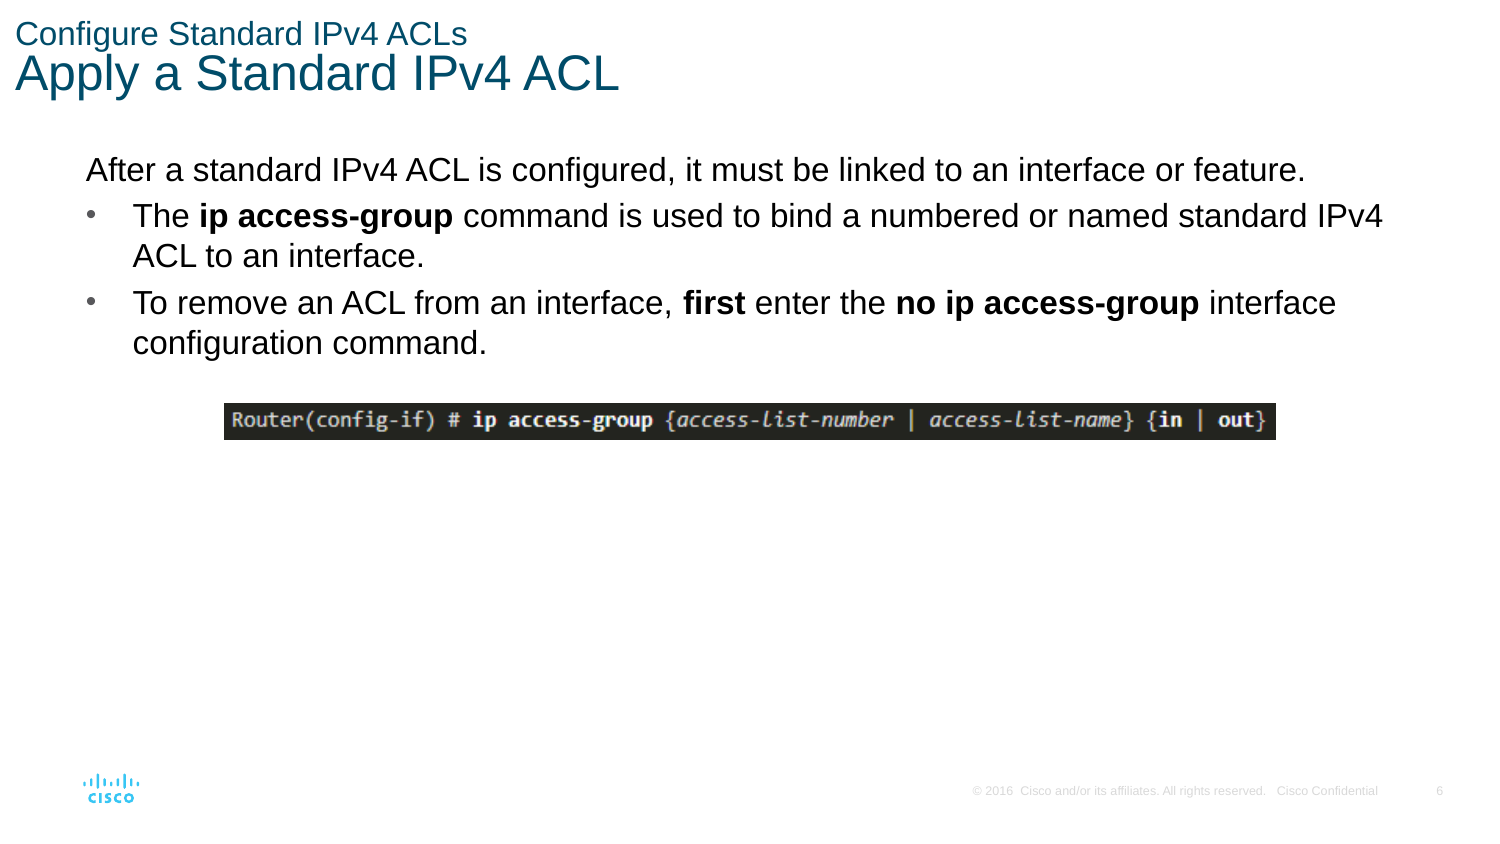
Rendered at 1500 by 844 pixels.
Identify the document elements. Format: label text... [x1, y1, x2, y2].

title Configure Standard IPv4 ACLs Apply a Standard IPv4 ACL [0, 0, 1369, 121]
picture [223, 403, 1276, 441]
list After a standard IPv4 ACL is configured, it must be linked to an interface or feature. The ip access-group command is used to bind a numbered or named standard IPv4 ACL to an interface. To remove an ACL from an interface, first enter the no ip access-group interface configuration command. [70, 140, 1430, 367]
